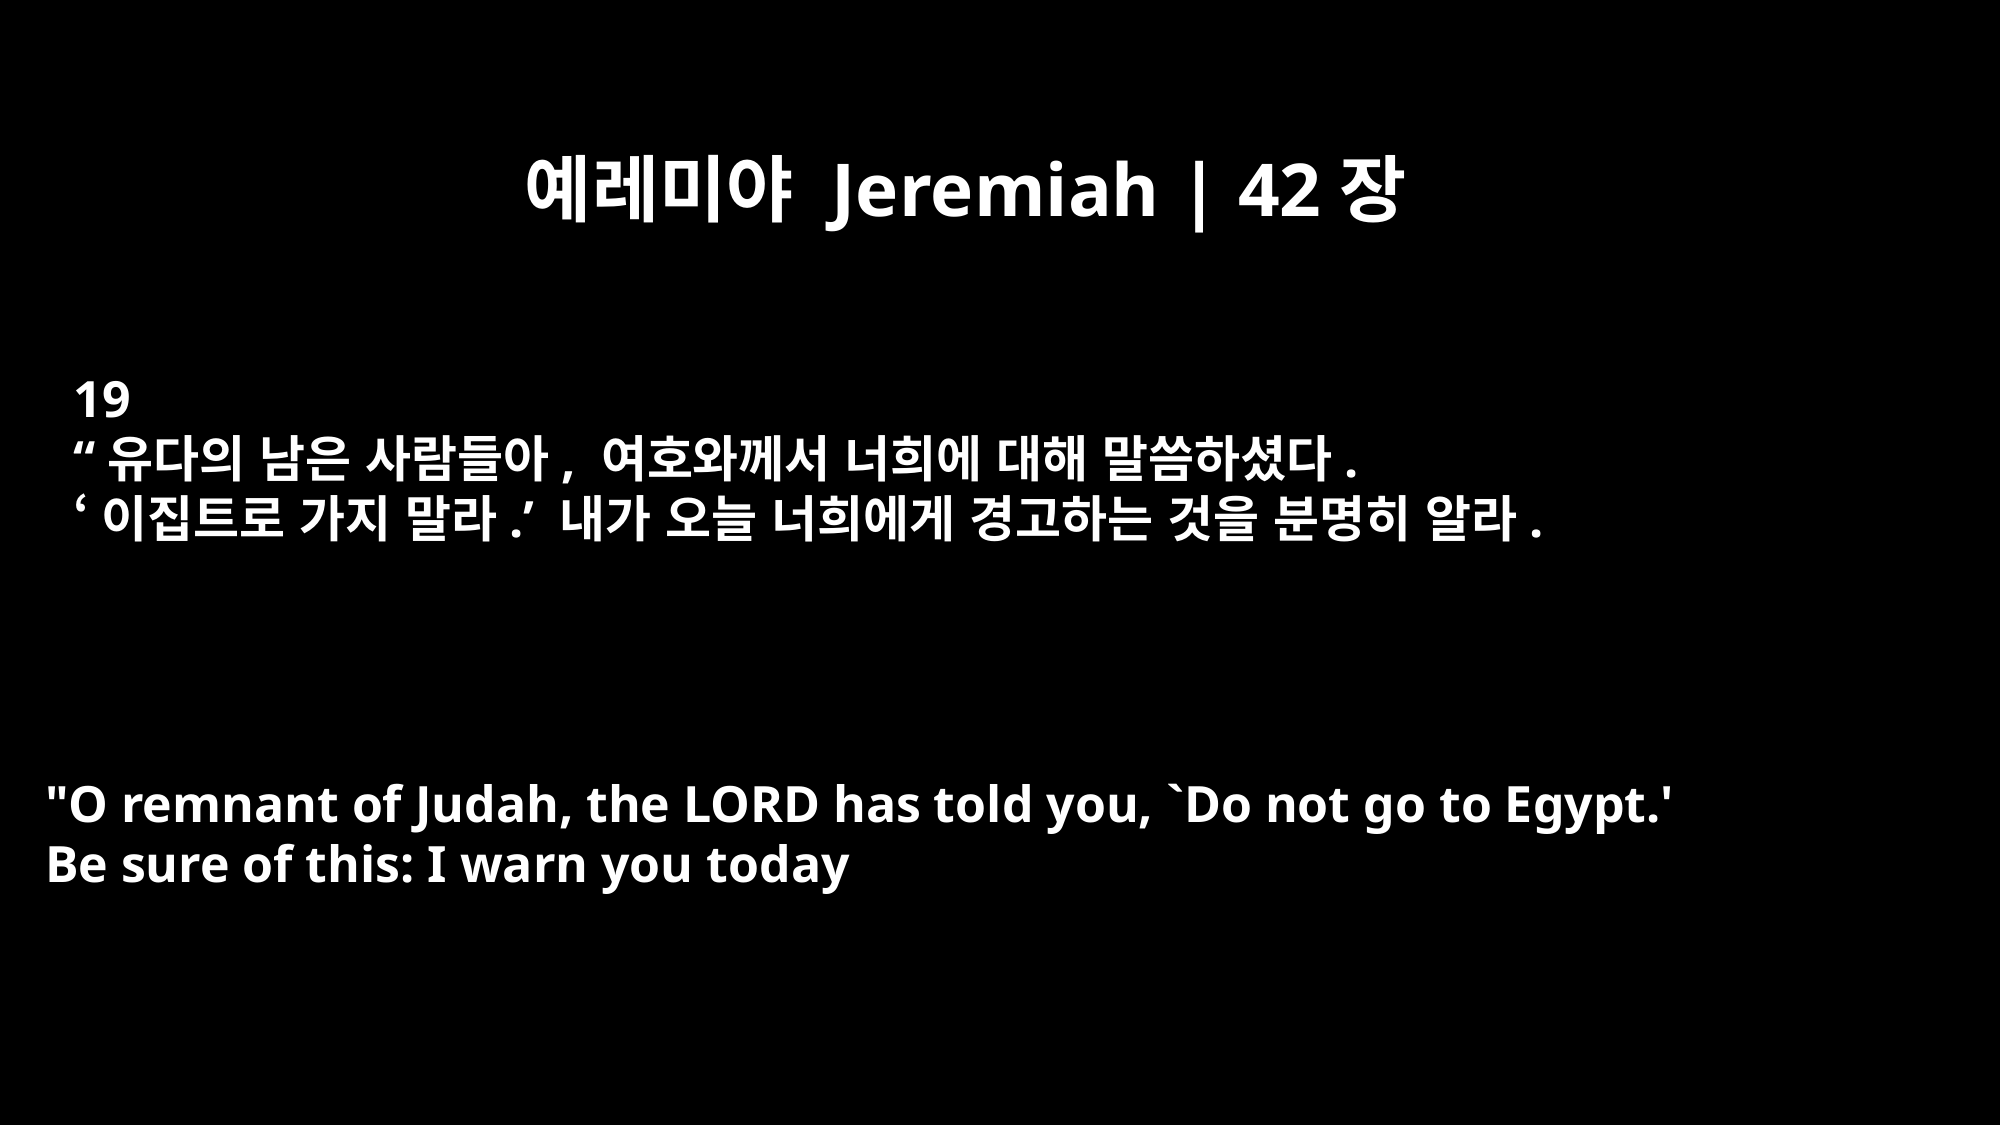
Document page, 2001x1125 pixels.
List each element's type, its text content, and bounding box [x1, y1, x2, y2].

text_box 예레미야 Jeremiah | 42장 [510, 136, 1422, 239]
text_box 19 “유다의 남은 사람들아, 여호와께서 너희에 대해 말씀하셨다. ‘이집트로 가지 말라.’ 내가 오늘 너희에게 경고하는 것을 분명히 알라. [58, 359, 1559, 555]
text_box "O remnant of Judah, the LORD has told you, `Do not go to Egypt.' Be sure of this: I warn you today [30, 764, 1690, 900]
